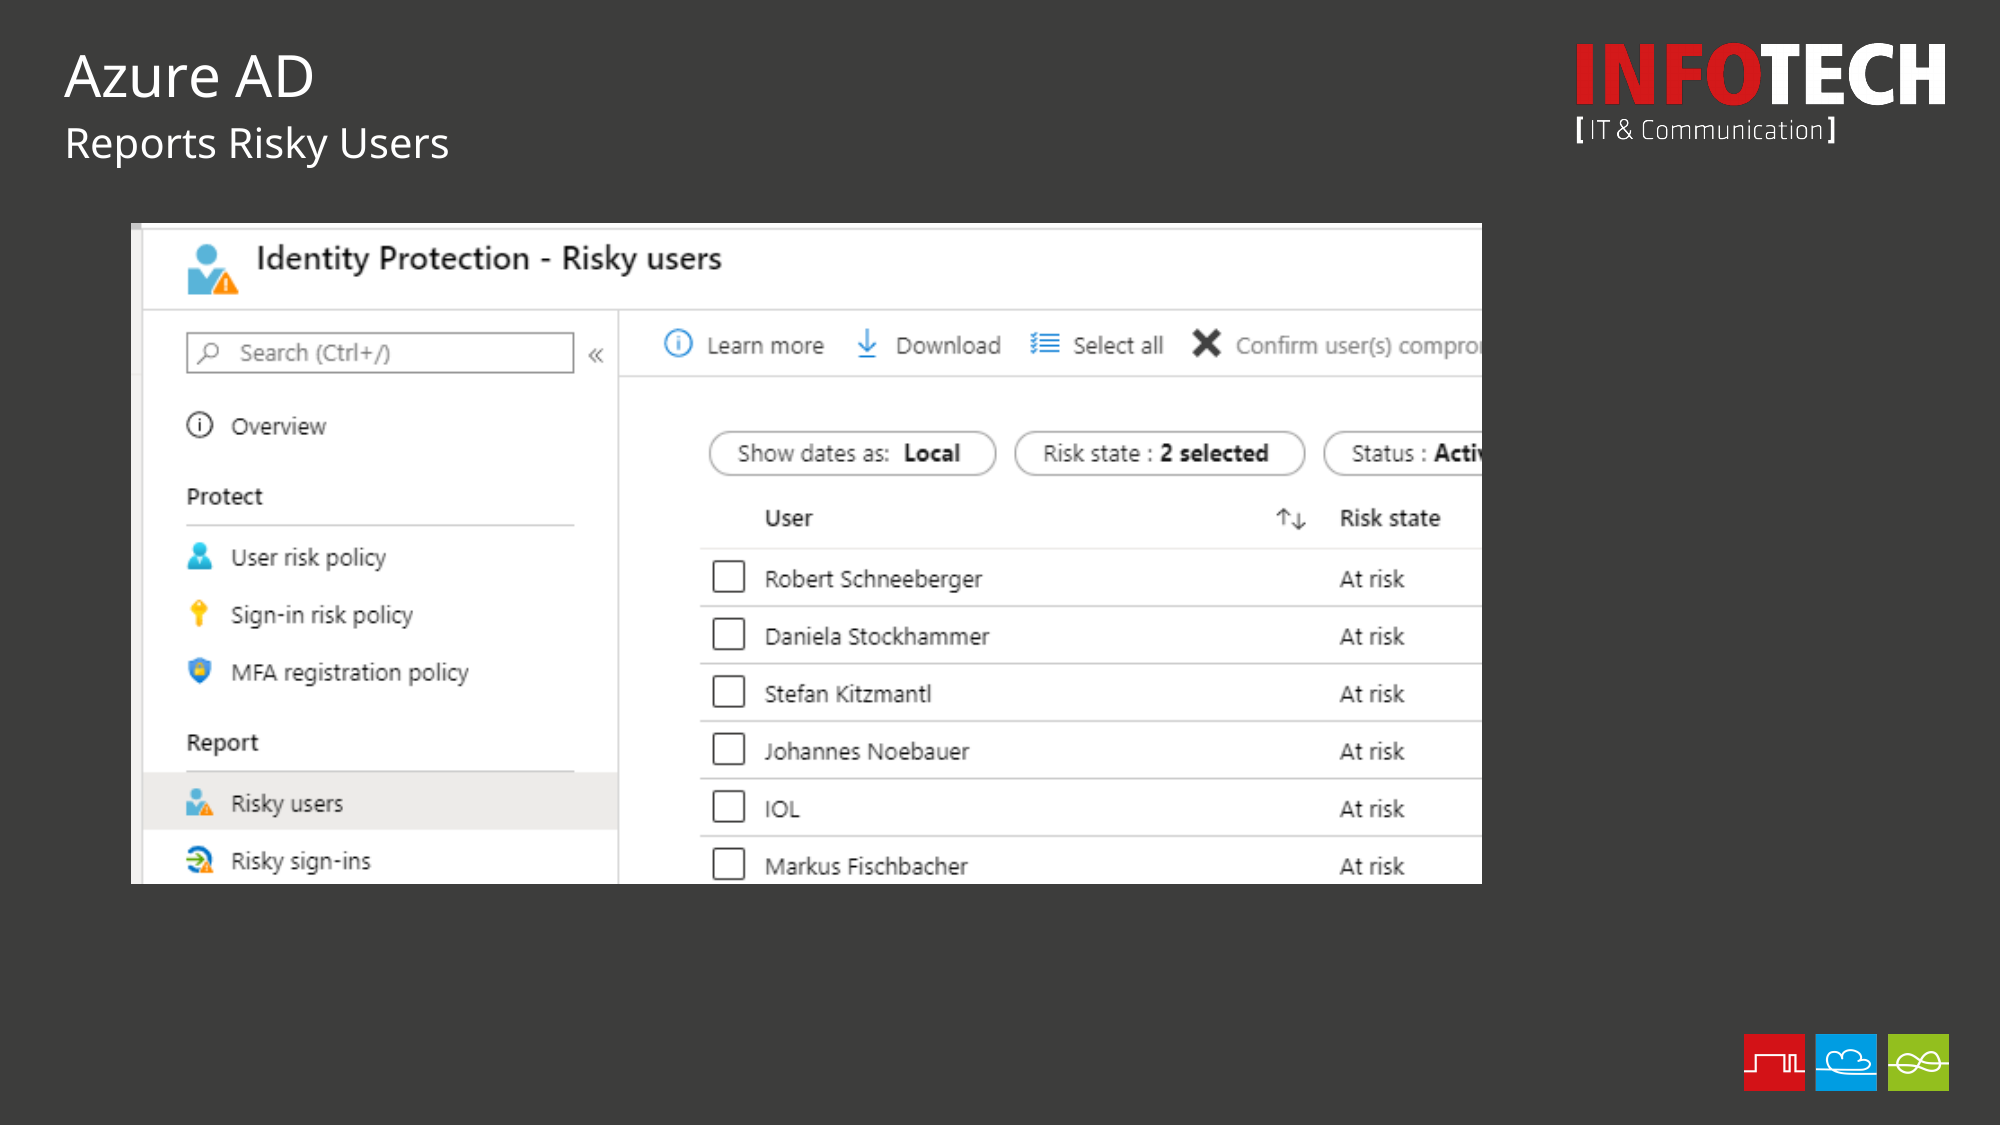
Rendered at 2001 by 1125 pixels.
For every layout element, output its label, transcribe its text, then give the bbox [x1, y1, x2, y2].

list Azure AD Reports Risky Users [49, 39, 1389, 199]
list [49, 241, 1947, 1011]
picture [1843, 1034, 1949, 1091]
picture [131, 222, 1483, 885]
picture [1573, 39, 1949, 149]
picture [1744, 1034, 1864, 1091]
